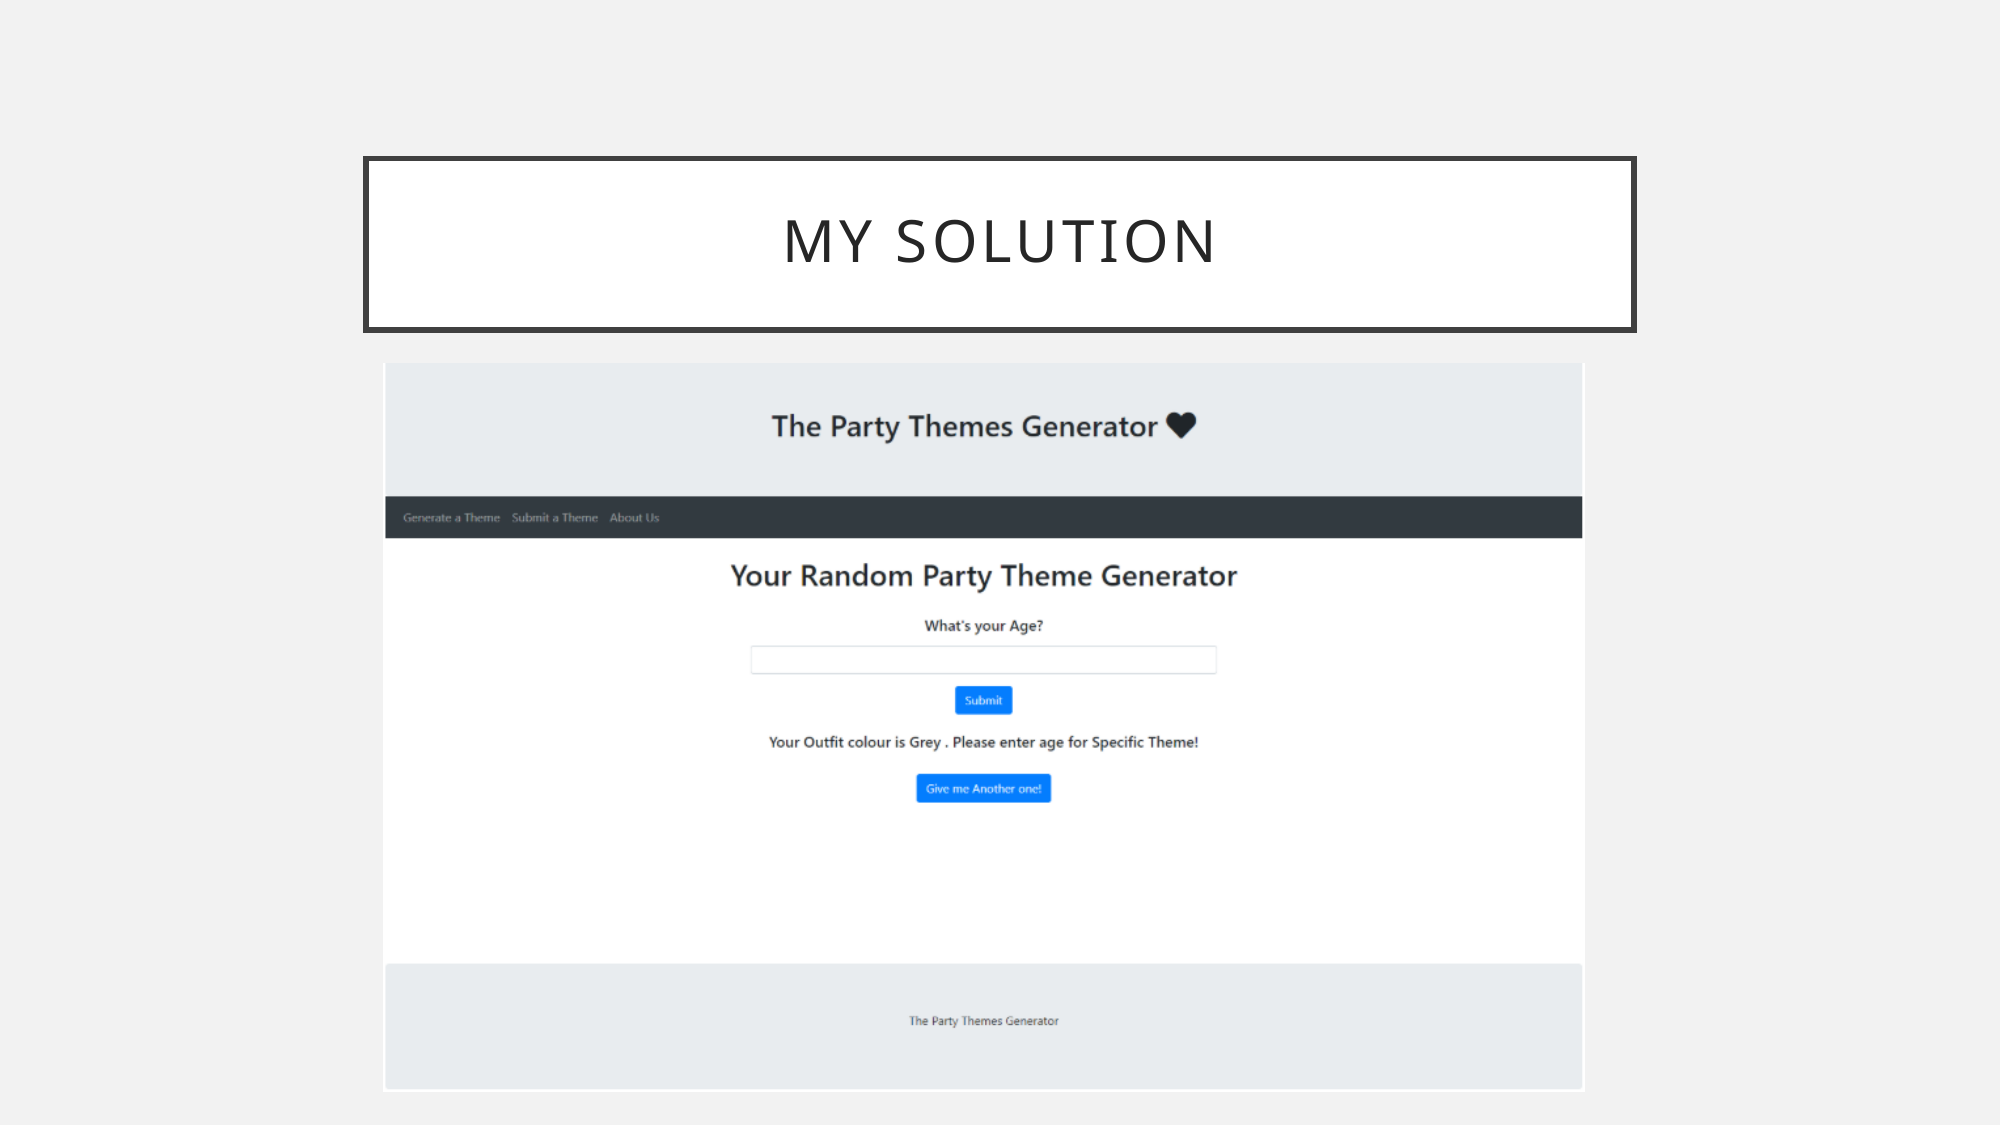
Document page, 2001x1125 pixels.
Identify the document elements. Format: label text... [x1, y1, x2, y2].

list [383, 363, 1585, 1092]
title My solution [363, 156, 1637, 333]
